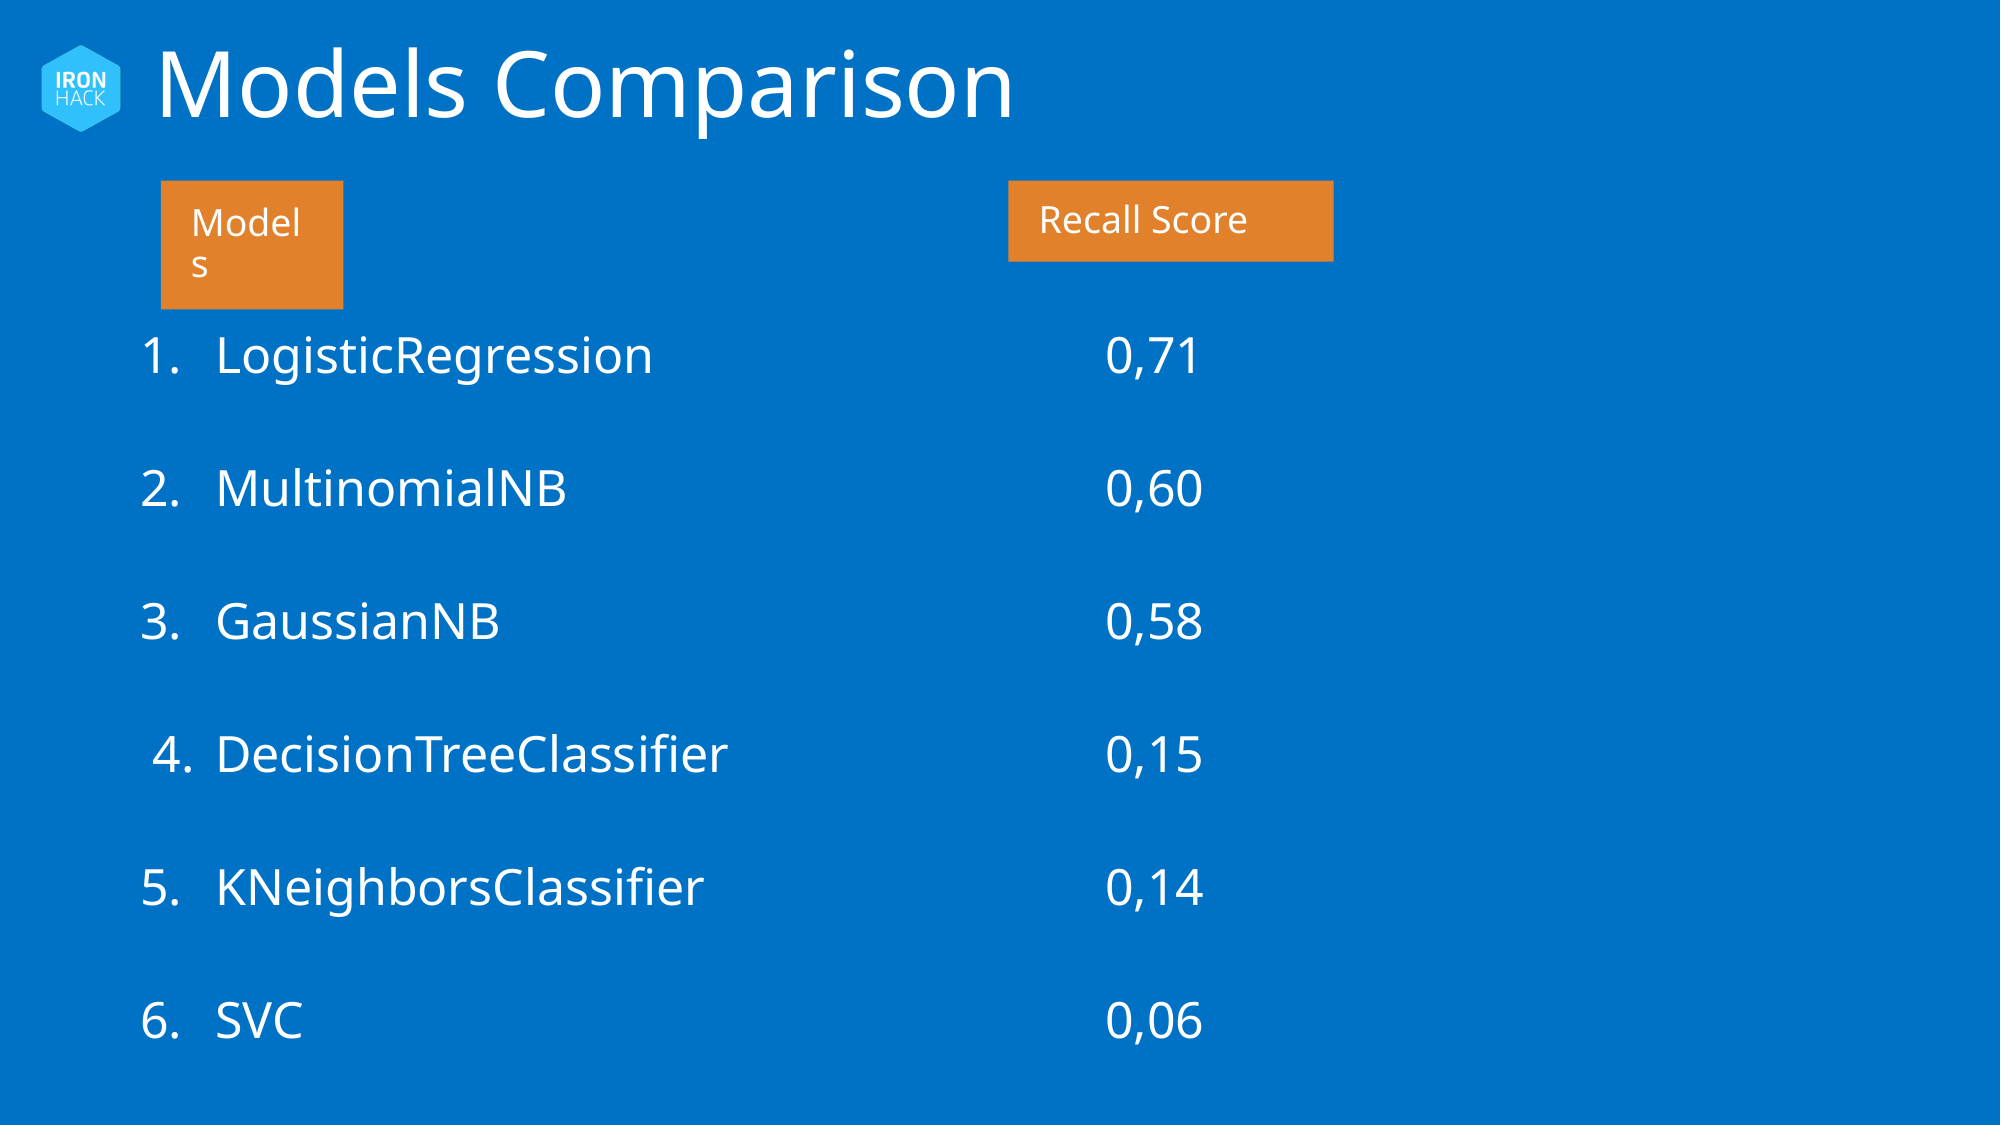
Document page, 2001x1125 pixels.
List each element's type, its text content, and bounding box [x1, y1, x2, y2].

text_box Models [160, 180, 344, 310]
text_box LogisticRegression MultinomialNB GaussianNB DecisionTreeClassifier KNeighborsClassifier SVC [110, 306, 781, 1073]
title Models Comparison [130, 23, 1277, 159]
picture [36, 43, 126, 134]
text_box Recall Score [1008, 180, 1334, 262]
text_box 0,71 0,60 0,58 0,15 0,14 0,06 [1075, 306, 1246, 1073]
